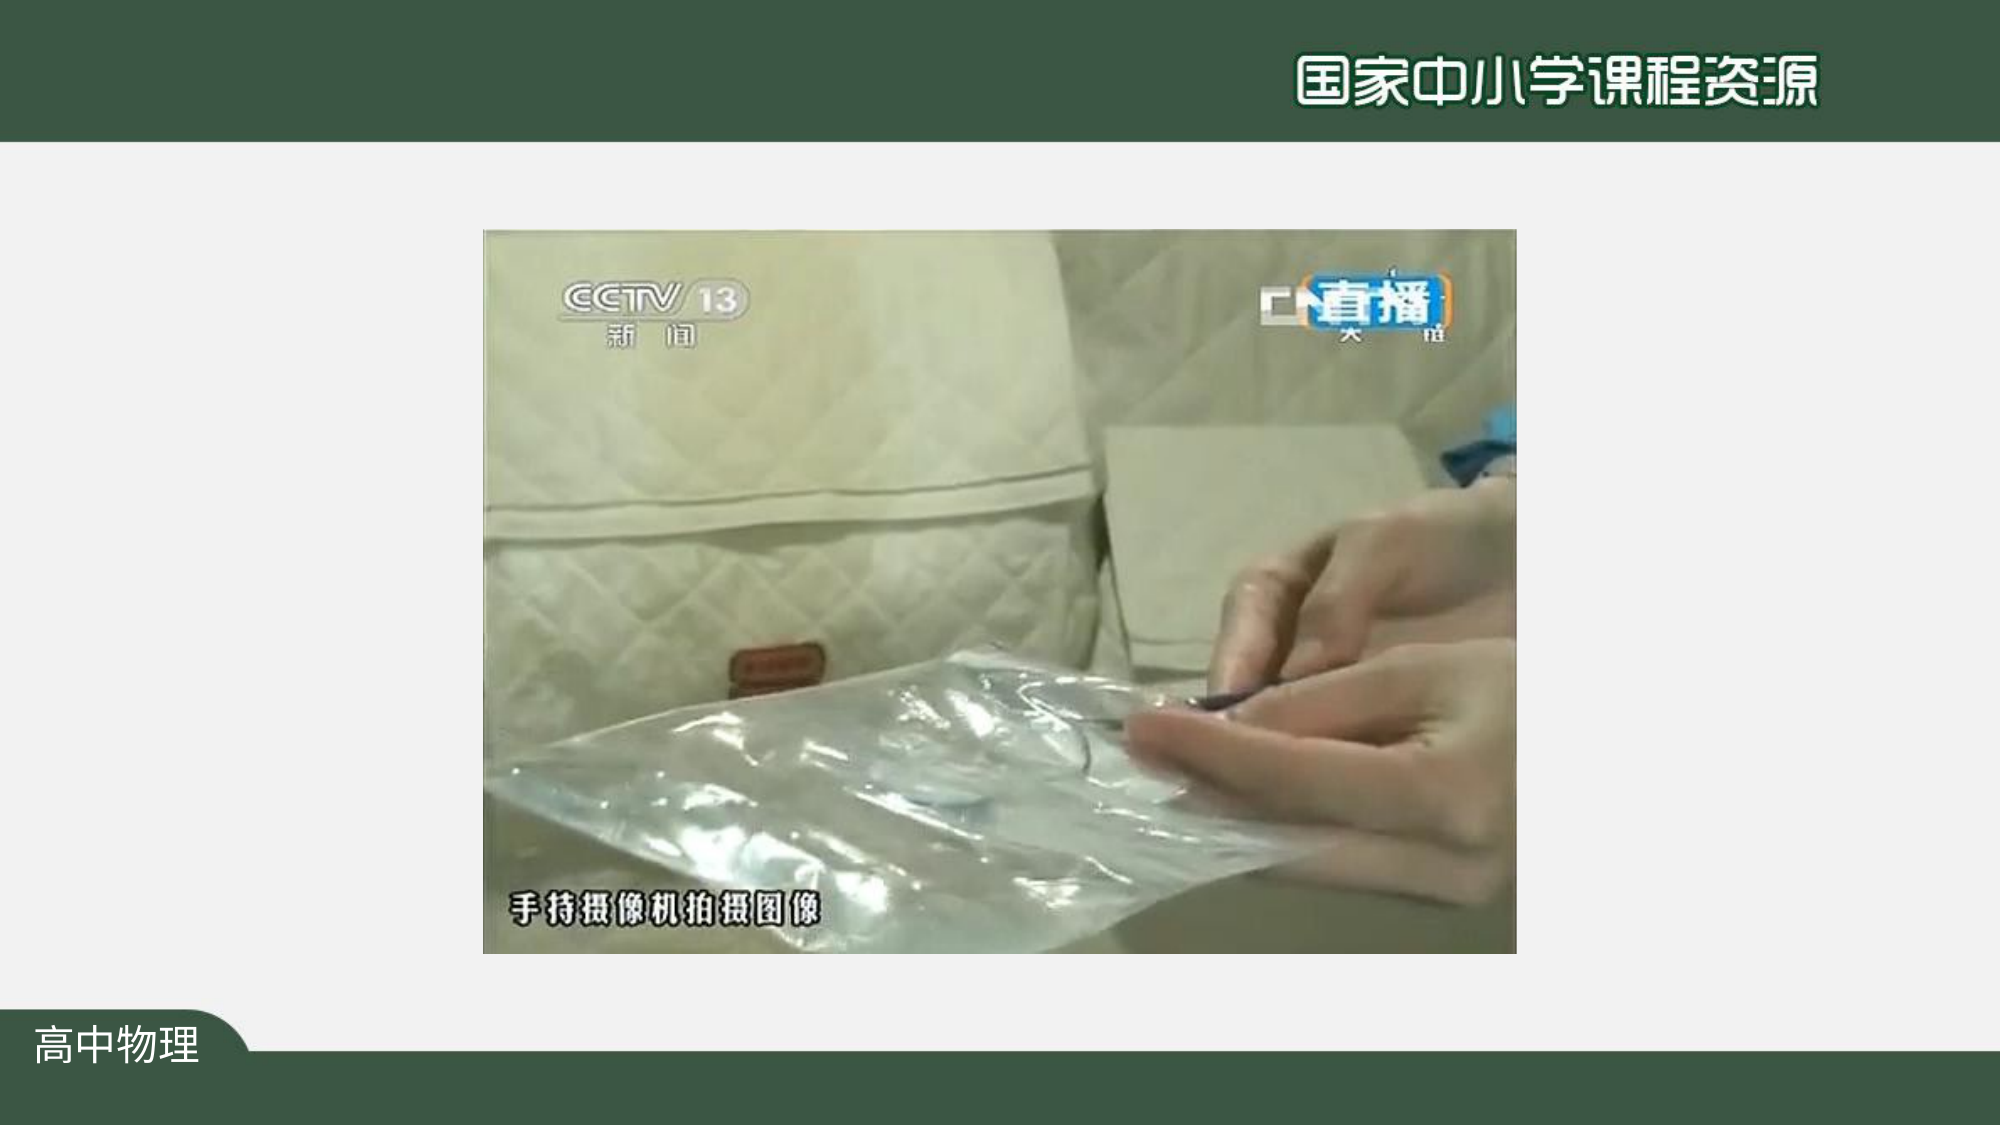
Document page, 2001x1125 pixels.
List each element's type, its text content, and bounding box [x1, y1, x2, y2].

text_box [483, 229, 1517, 954]
footer 高中物理 [31, 1013, 202, 1125]
picture [0, 0, 2000, 1125]
